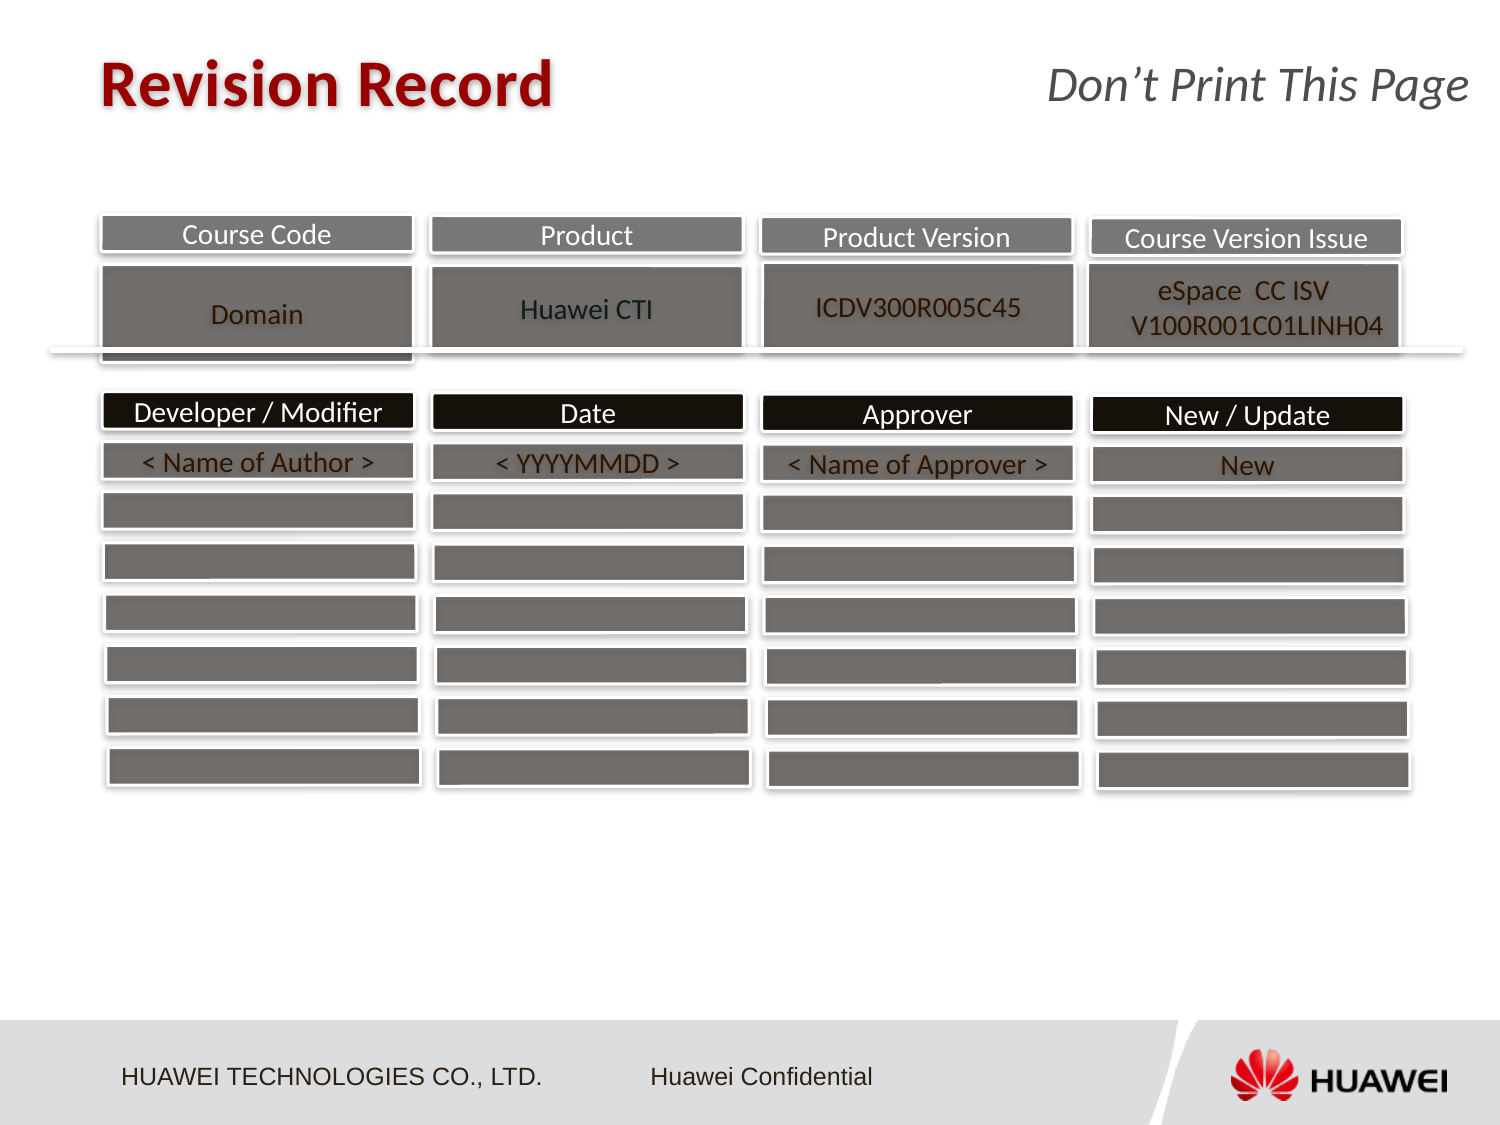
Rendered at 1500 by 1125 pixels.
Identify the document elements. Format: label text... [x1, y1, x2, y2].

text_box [101, 391, 1411, 789]
text_box Don’t Print This Page [824, 45, 1500, 118]
picture [0, 1020, 1500, 1125]
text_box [100, 213, 1404, 349]
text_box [100, 359, 1404, 363]
text_box Revision Record [55, 40, 1213, 120]
